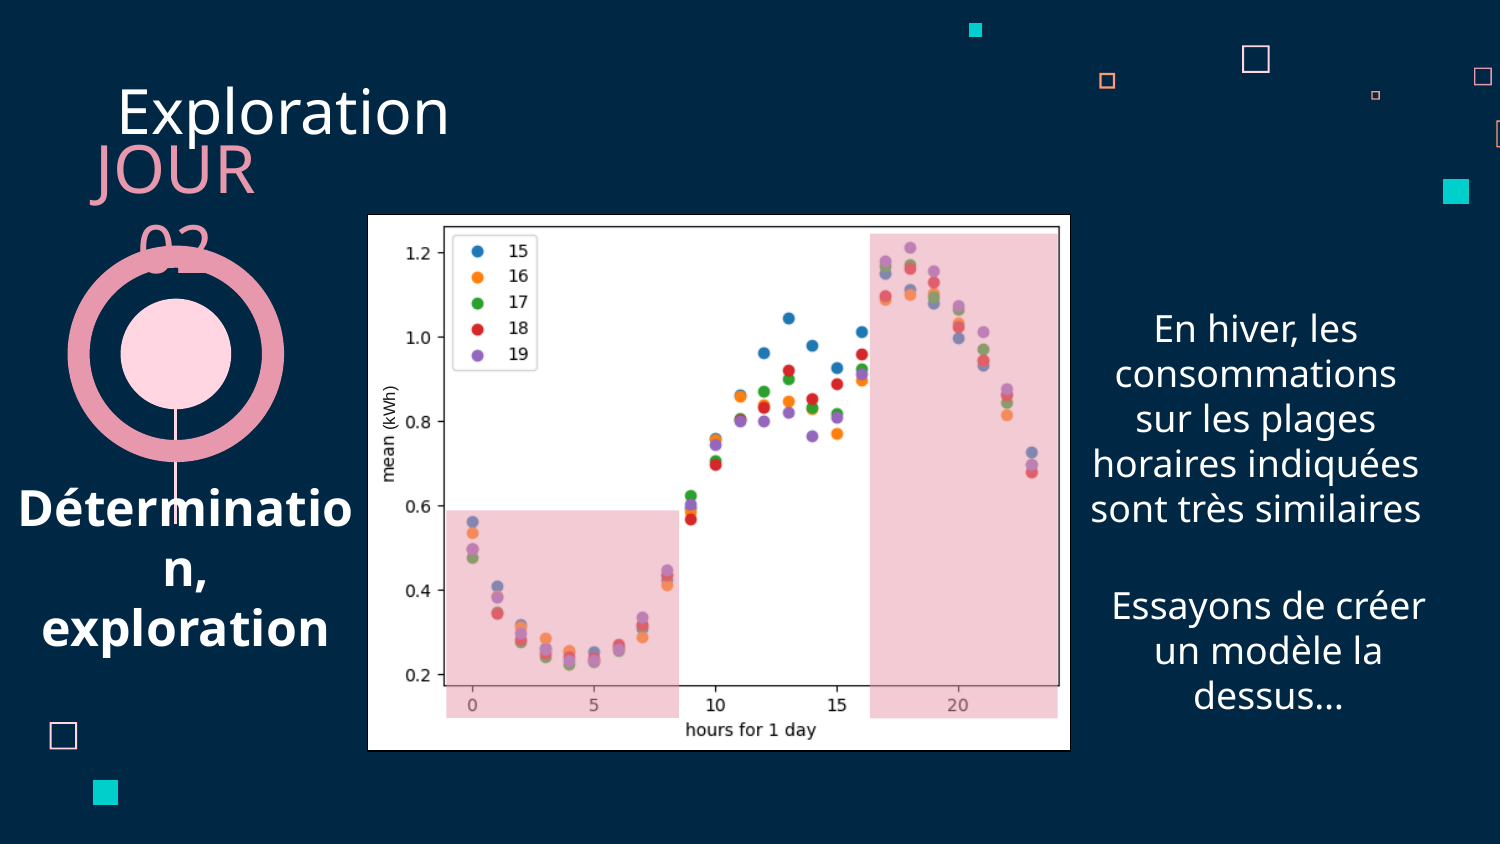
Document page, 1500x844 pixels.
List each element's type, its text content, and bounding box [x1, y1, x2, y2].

text_box Essayons de créer un modèle la dessus… [1082, 460, 1455, 732]
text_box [67, 245, 285, 525]
title Détermination, exploration [0, 535, 362, 672]
title Exploration [101, 67, 878, 163]
title JOUR 02 [48, 172, 303, 243]
picture [368, 215, 1071, 751]
text_box En hiver, les consommations sur les plages horaires indiquées sont très similaires [1075, 273, 1442, 545]
